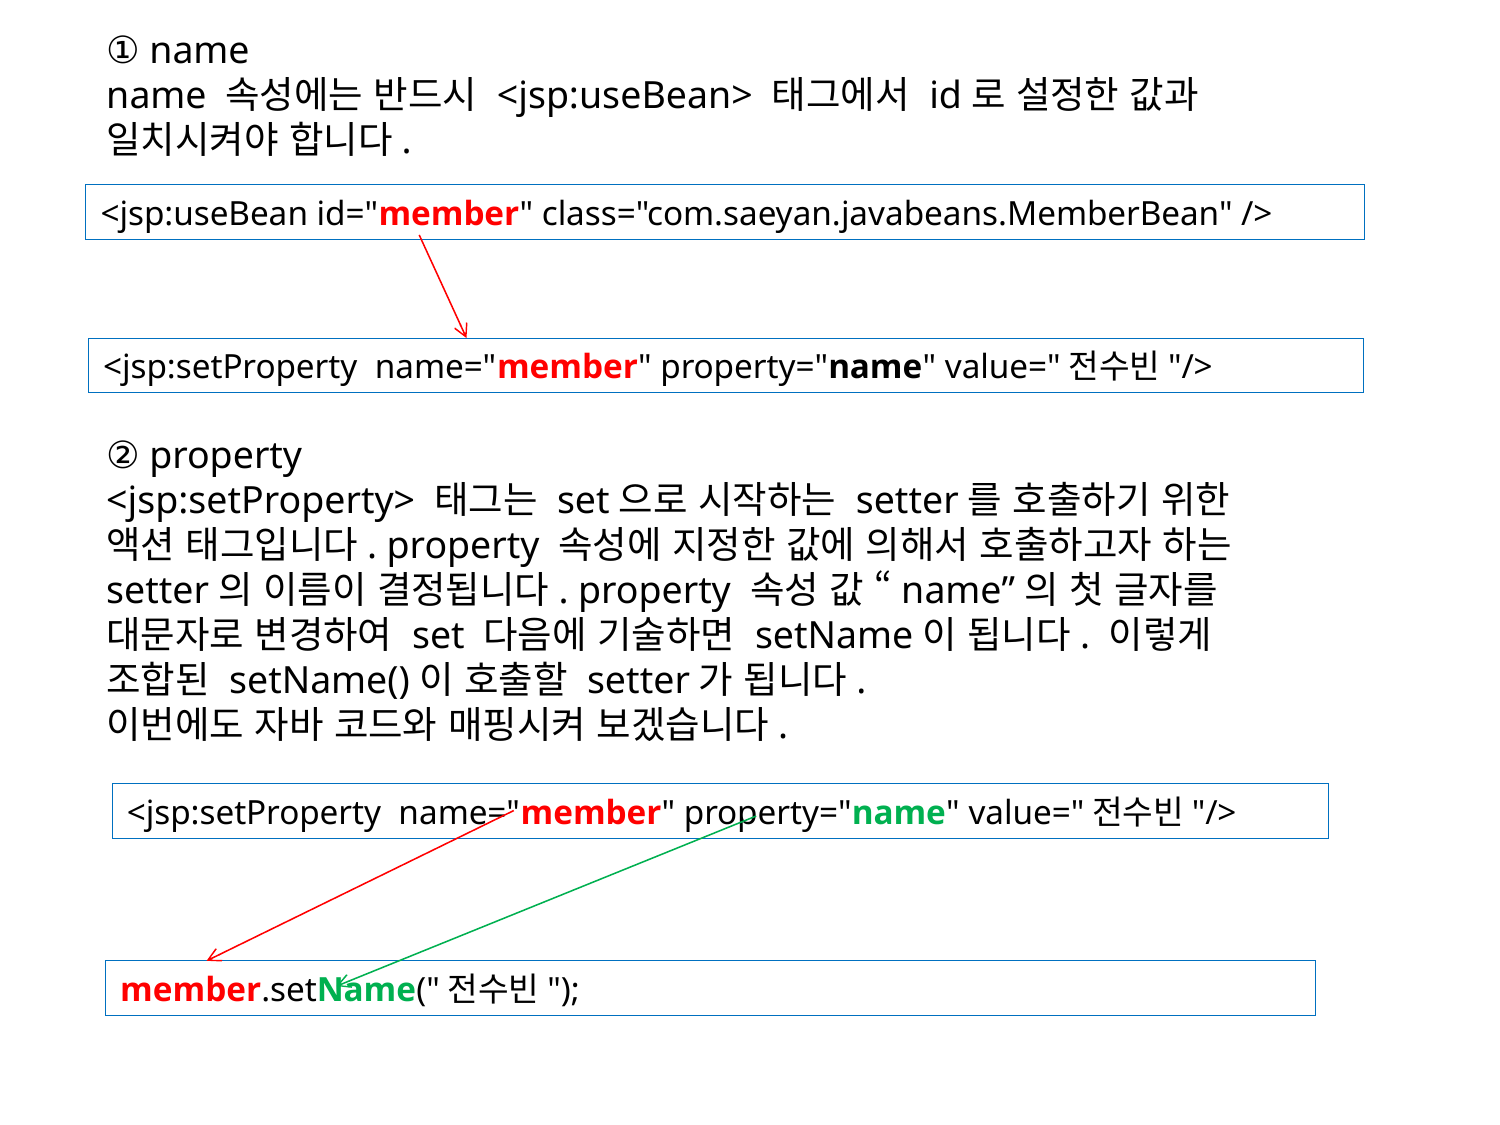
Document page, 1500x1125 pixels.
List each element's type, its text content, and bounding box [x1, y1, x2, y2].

text_box <jsp:setProperty name="member" property="name" value="전수빈"/> [112, 783, 1329, 839]
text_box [418, 234, 467, 339]
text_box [336, 815, 757, 987]
text_box member.setName("전수빈"); [105, 960, 1316, 1016]
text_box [206, 810, 514, 962]
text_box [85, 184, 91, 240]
text_box ① name name 속성에는 반드시 <jsp:useBean> 태그에서 id로 설정한 값과 일치시켜야 합니다. ② property <jsp:setProperty> 태그는 set으로 시작하는 setter를 호출하기 위한 액션 태그입니다. property 속성에 지정한 값에 의해서 호출하고자 하는 setter의 이름이 결정됩니다. property 속성 값 “name”의 첫 글자를 대문자로 변경하여 set 다음에 기술하면 setName이 됩니다. 이렇게 조합된 setName()이 호출할 setter가 됩니다. 이번에도 자바 코드와 매핑시켜 보겠습니다. [91, 19, 1282, 799]
text_box <jsp:setProperty name="member" property="name" value="전수빈"/> [1282, 338, 1364, 393]
text_box <jsp:useBean id="member" class="com.saeyan.javabeans.MemberBean" /> [1282, 184, 1365, 240]
